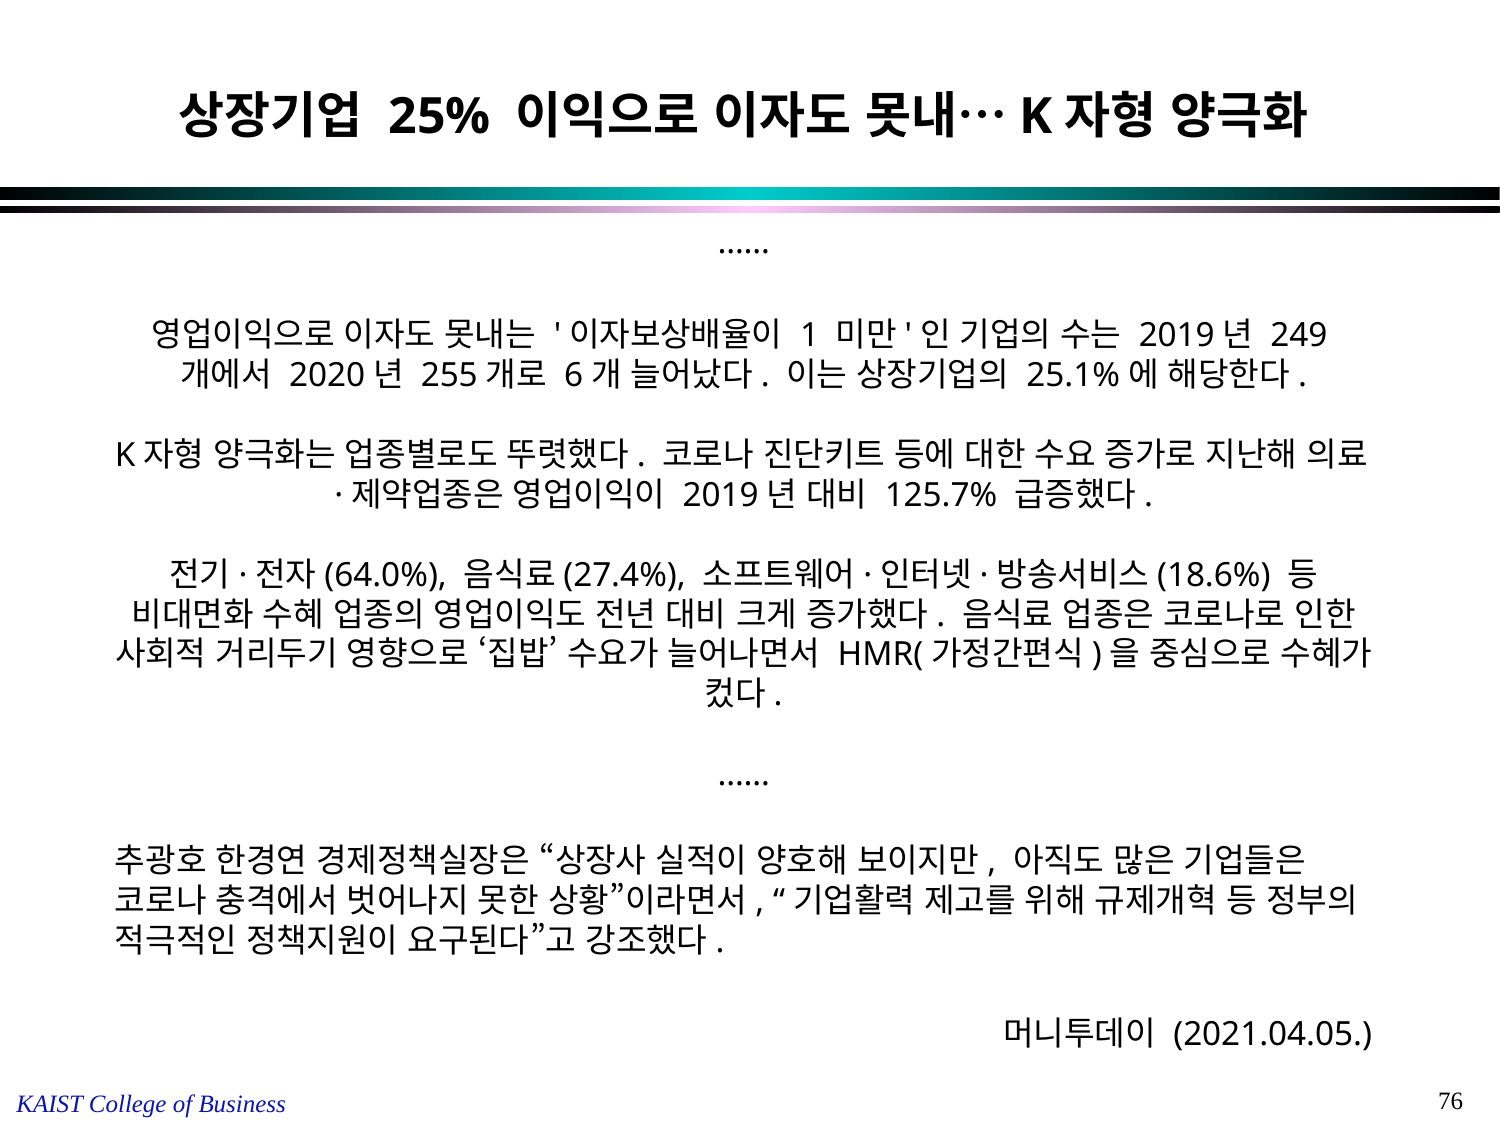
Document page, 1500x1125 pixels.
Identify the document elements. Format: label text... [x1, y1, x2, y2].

list …… 영업이익으로 이자도 못내는 '이자보상배율이 1 미만'인 기업의 수는 2019년 249개에서 2020년 255개로 6개 늘어났다. 이는 상장기업의 25.1%에 해당한다. K자형 양극화는 업종별로도 뚜렷했다. 코로나 진단키트 등에 대한 수요 증가로 지난해 의료·제약업종은 영업이익이 2019년 대비 125.7% 급증했다. 전기·전자(64.0%), 음식료(27.4%), 소프트웨어·인터넷·방송서비스(18.6%) 등 비대면화 수혜 업종의 영업이익도 전년 대비 크게 증가했다. 음식료 업종은 코로나로 인한 사회적 거리두기 영향으로 ‘집밥’ 수요가 늘어나면서 HMR(가정간편식)을 중심으로 수혜가 컸다. …… 추광호 한경연 경제정책실장은 “상장사 실적이 양호해 보이지만, 아직도 많은 기업들은 코로나 충격에서 벗어나지 못한 상황”이라면서, “기업활력 제고를 위해 규제개혁 등 정부의 적극적인 정책지원이 요구된다”고 강조했다. 머니투데이 (2021.04.05.) [99, 212, 1388, 1075]
title 상장기업 25% 이익으로 이자도 못내…K자형 양극화 [99, 78, 1388, 152]
